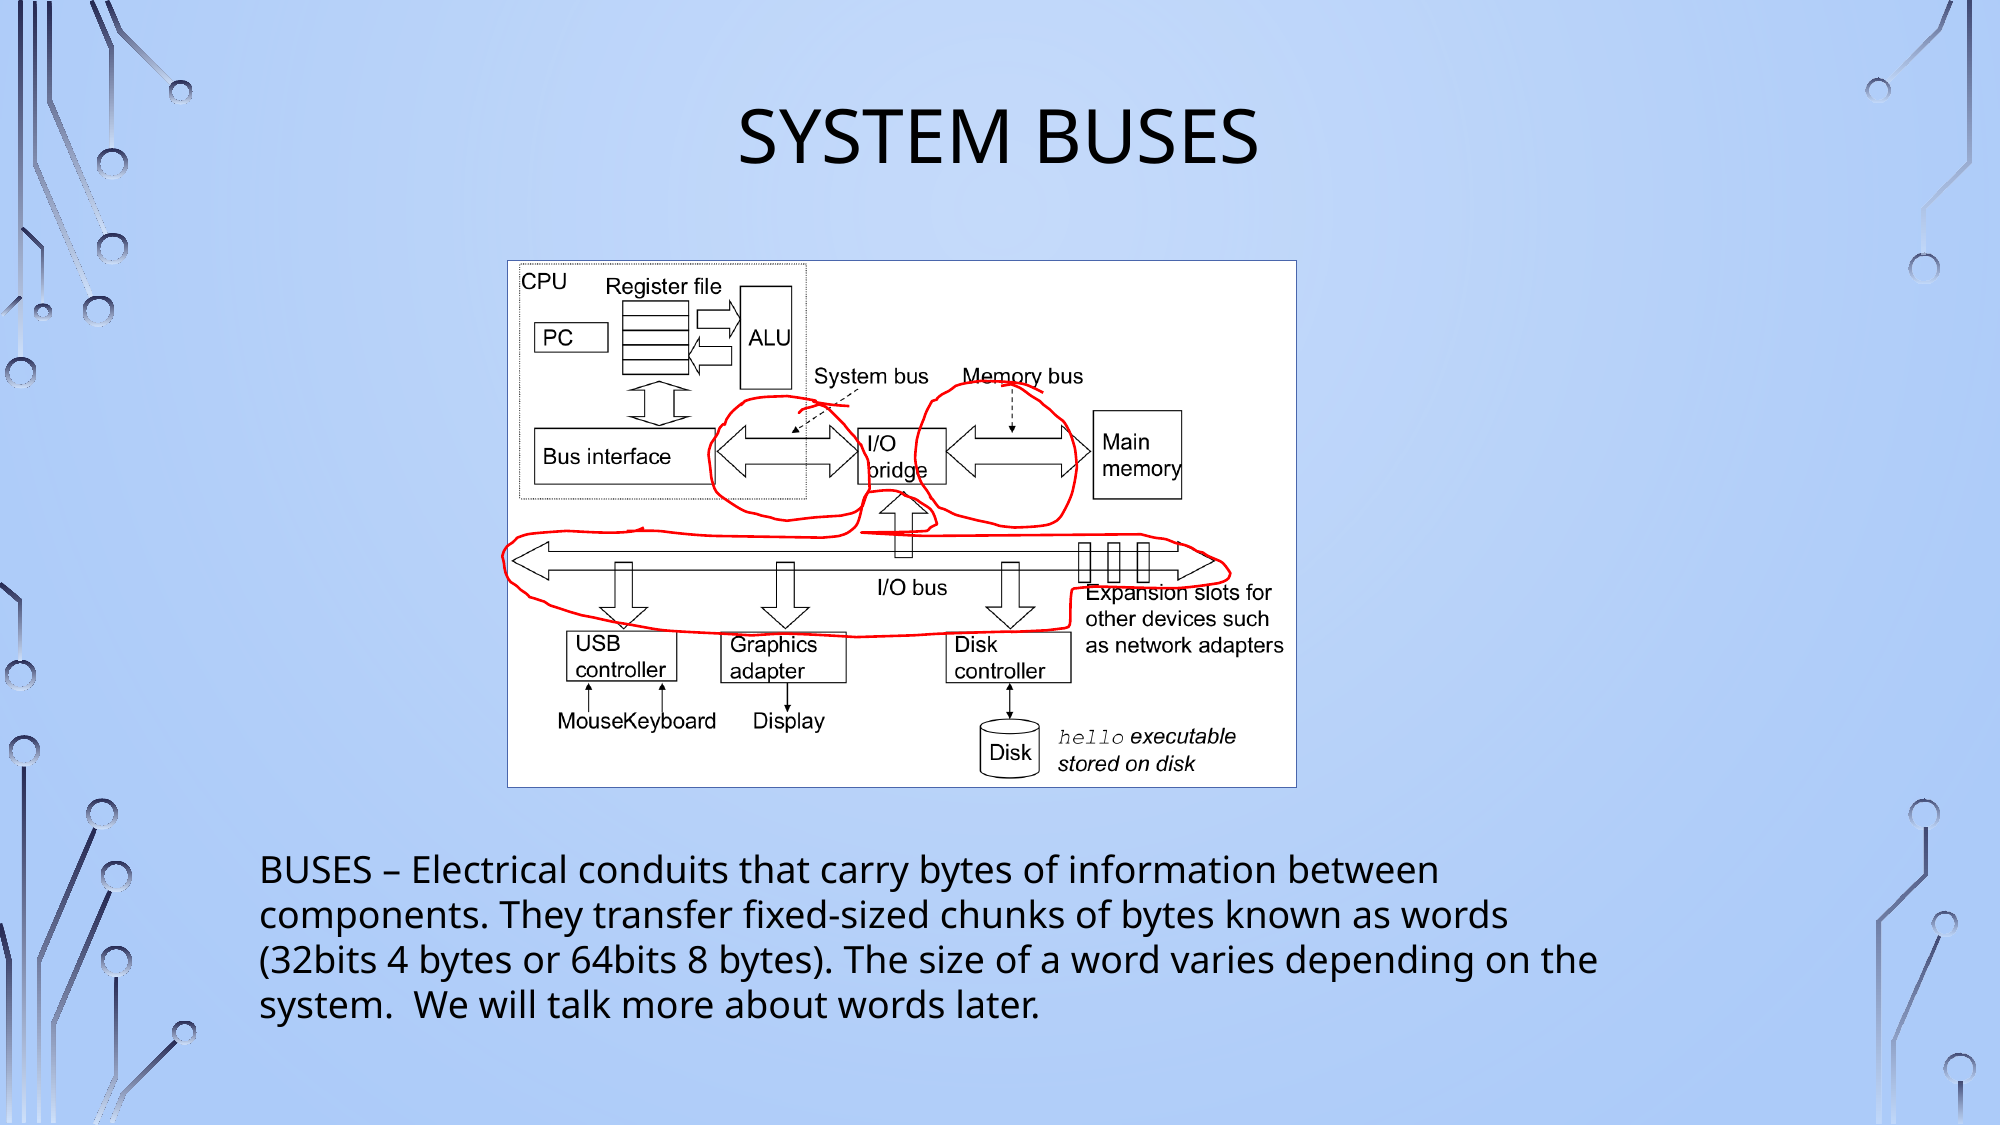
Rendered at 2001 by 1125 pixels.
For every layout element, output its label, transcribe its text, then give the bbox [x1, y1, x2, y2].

text_box BUSES – Electrical conduits that carry bytes of information between components. They transfer fixed-sized chunks of bytes known as words (32bits 4 bytes or 64bits 8 bytes). The size of a word varies depending on the system. We will talk more about words later. [244, 838, 1629, 1034]
picture [507, 260, 1297, 789]
title system Buses [187, 17, 1813, 260]
list [187, 260, 1813, 1023]
text_box [501, 544, 507, 580]
